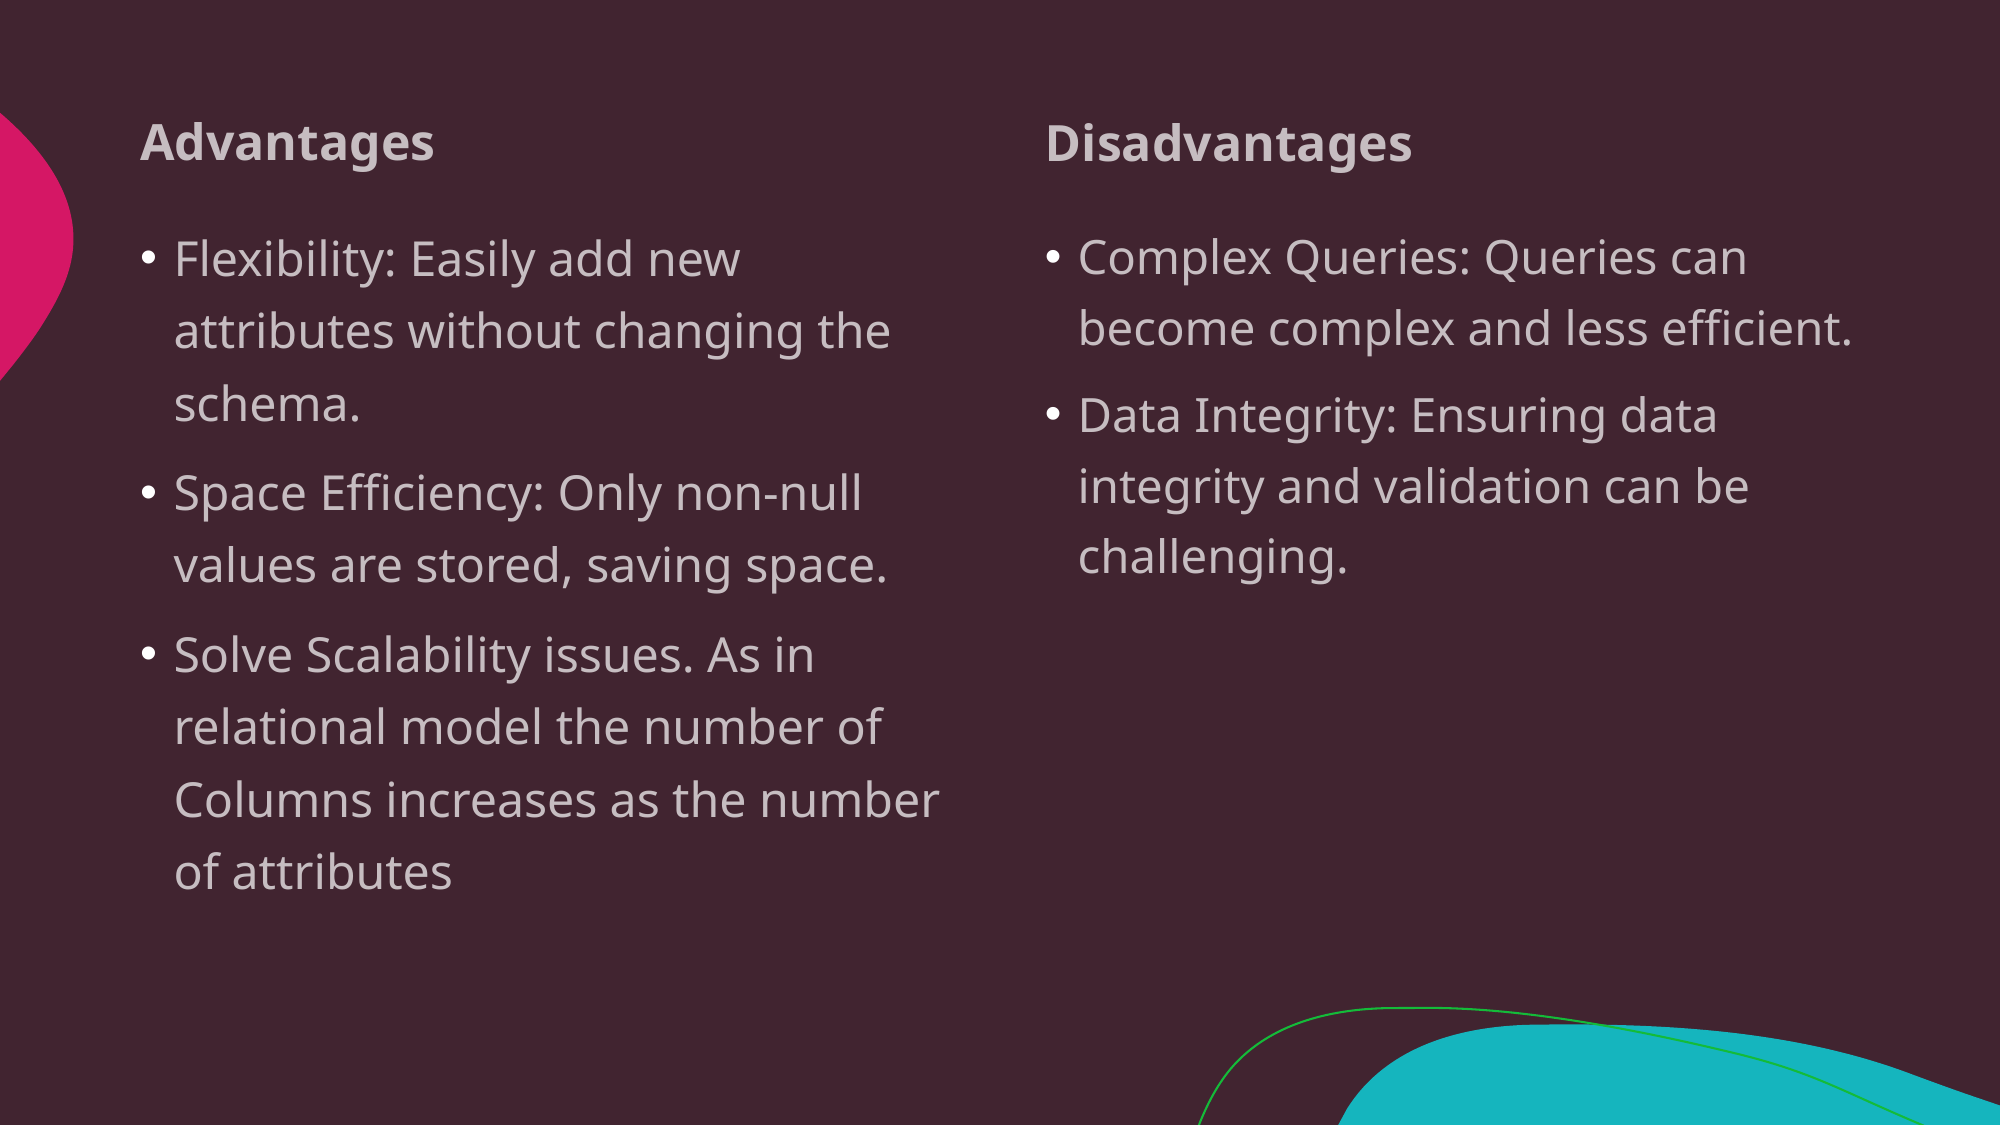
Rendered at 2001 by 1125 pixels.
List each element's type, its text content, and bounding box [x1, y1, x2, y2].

list Advantages [125, 75, 970, 178]
list Complex Queries: Queries can become complex and less efficient. Data Integrity: Ensuring data integrity and validation can be challenging. [1029, 205, 1875, 805]
list Flexibility: Easily add new attributes without changing the schema. Space Efficiency: Only non-null values are stored, saving space. Solve Scalability issues. As in relational model the number of Columns increases as the number of attributes [125, 205, 970, 1055]
list Disadvantages [1029, 75, 1875, 180]
